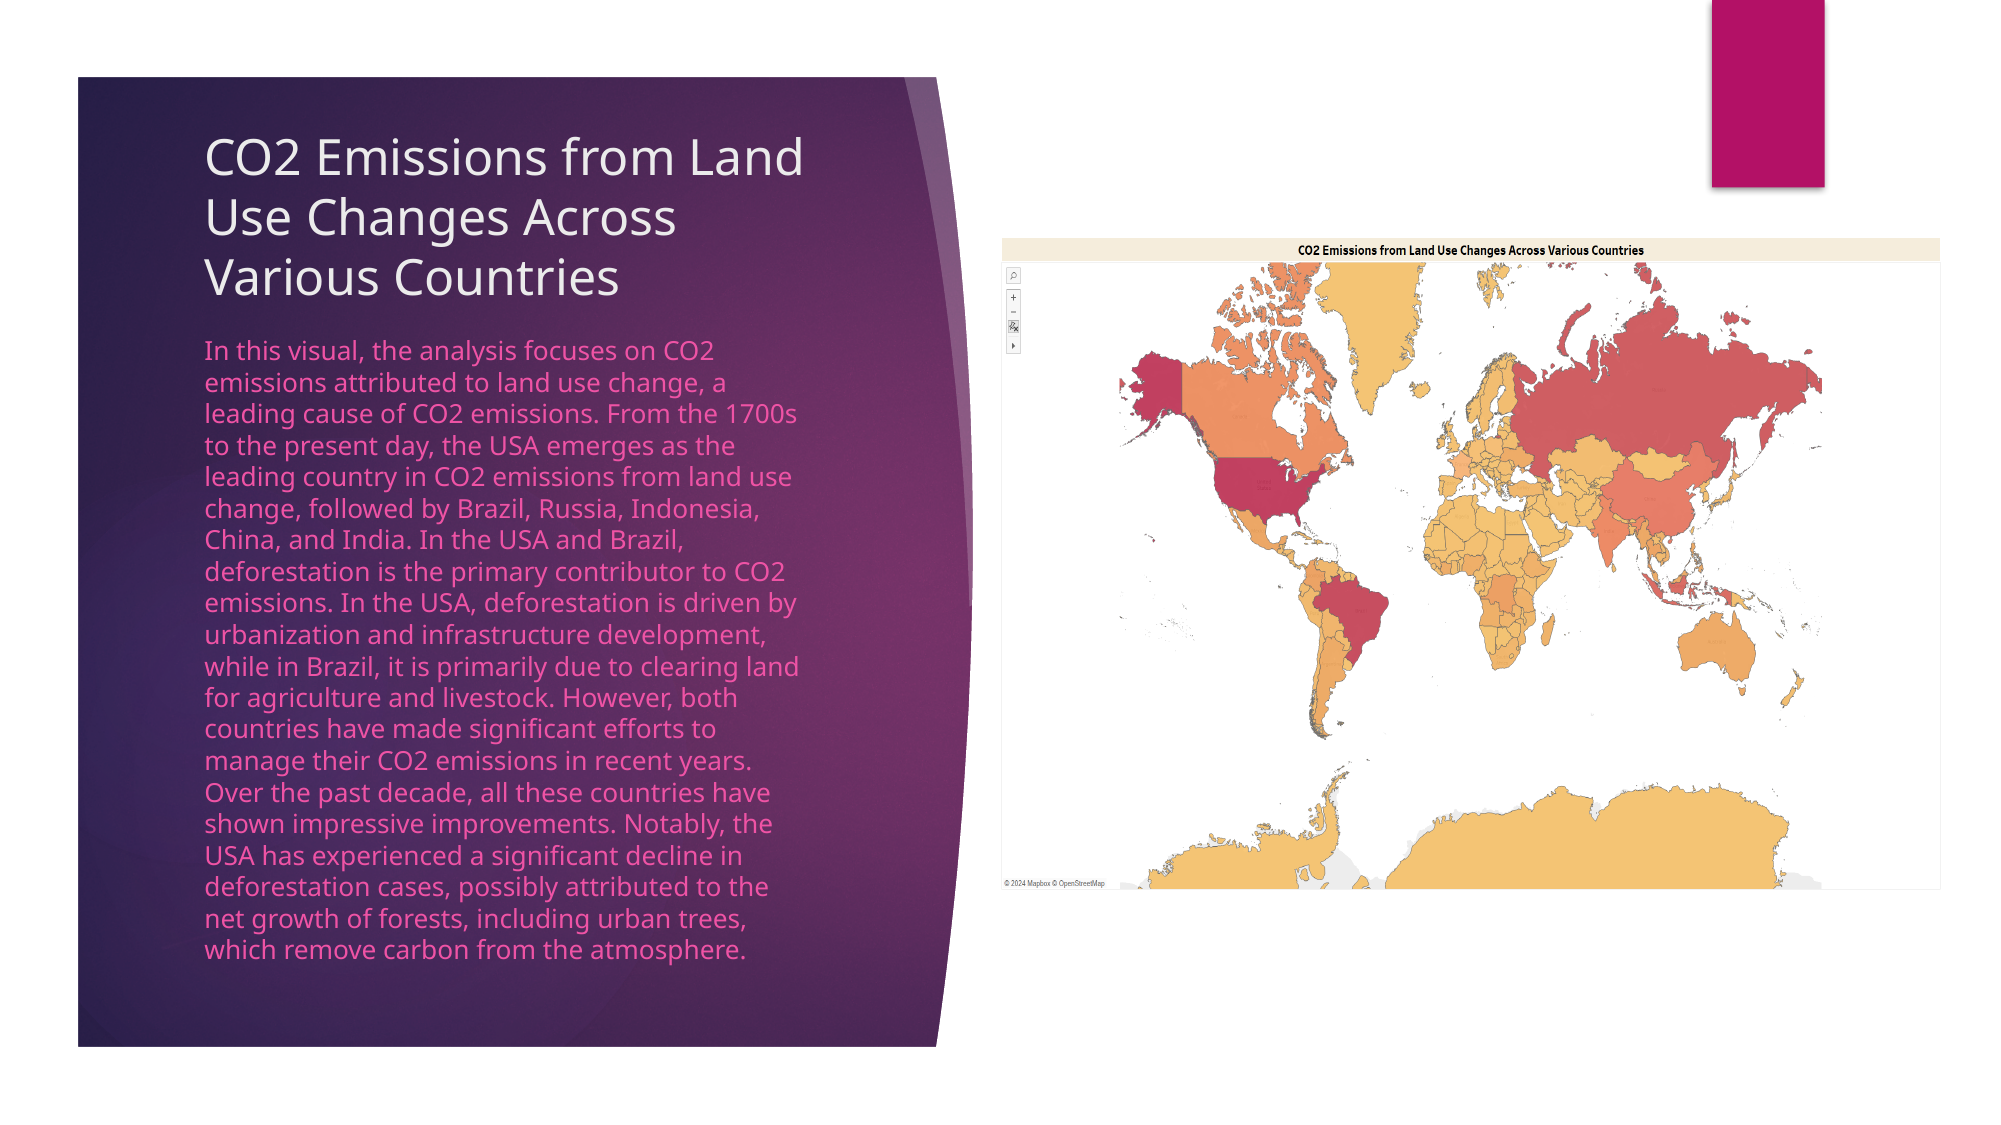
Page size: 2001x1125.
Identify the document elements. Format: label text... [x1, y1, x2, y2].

list In this visual, the analysis focuses on CO2 emissions attributed to land use change, a leading cause of CO2 emissions. From the 1700s to the present day, the USA emerges as the leading country in CO2 emissions from land use change, followed by Brazil, Russia, Indonesia, China, and India. In the USA and Brazil, deforestation is the primary contributor to CO2 emissions. In the USA, deforestation is driven by urbanization and infrastructure development, while in Brazil, it is primarily due to clearing land for agriculture and livestock. However, both countries have made significant efforts to manage their CO2 emissions in recent years. Over the past decade, all these countries have shown impressive improvements. Notably, the USA has experienced a significant decline in deforestation cases, possibly attributed to the net growth of forests, including urban trees, which remove carbon from the atmosphere. [189, 326, 823, 983]
picture [999, 234, 1943, 891]
title CO2 Emissions from Land Use Changes Across Various Countries [189, 121, 824, 313]
